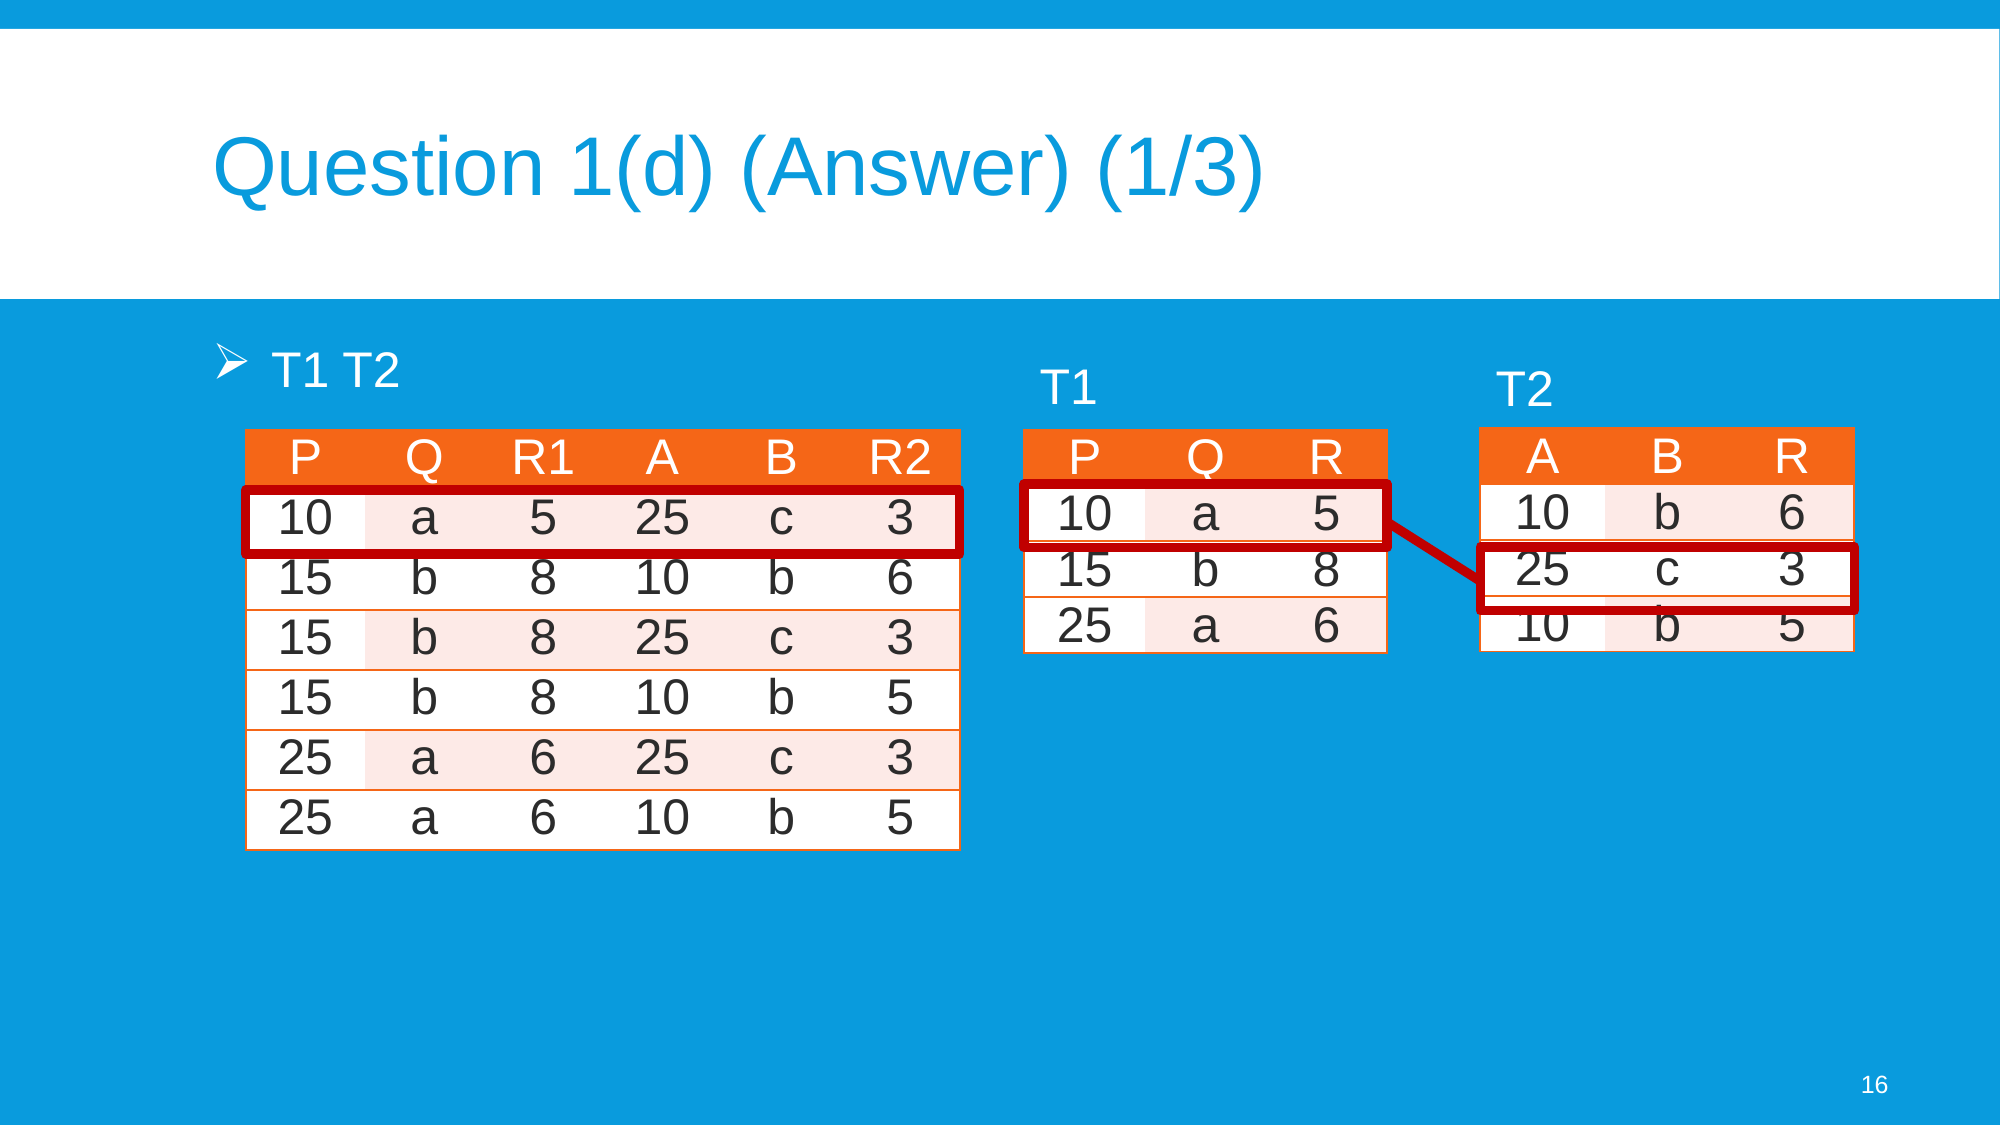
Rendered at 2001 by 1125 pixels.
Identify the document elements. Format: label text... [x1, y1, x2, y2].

table_cell b [722, 791, 841, 849]
table_header B [722, 430, 841, 489]
table_cell 25 [603, 611, 722, 669]
table_cell 15 [247, 555, 365, 609]
table_header R1 [484, 430, 603, 489]
table_cell 25 [603, 731, 722, 789]
table_cell b [365, 671, 484, 729]
table_header Q [365, 430, 484, 489]
table_cell 25 [247, 731, 365, 789]
table_header Q [1145, 430, 1266, 483]
table_cell b [365, 555, 484, 609]
table_cell 6 [484, 791, 603, 849]
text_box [1386, 521, 1481, 582]
table_cell b [722, 555, 841, 609]
text_box T2 [1480, 348, 1583, 424]
table_cell 8 [484, 611, 603, 669]
table_cell a [365, 731, 484, 789]
table_cell b [1605, 612, 1730, 651]
table_cell b [1145, 549, 1266, 596]
table_cell c [722, 731, 841, 789]
table_cell 5 [1730, 612, 1853, 651]
table_cell 6 [1730, 485, 1853, 539]
slide_number 16 [1748, 1053, 1904, 1114]
text_box [1023, 483, 1388, 549]
table_cell 6 [1266, 598, 1386, 652]
table_cell 25 [247, 791, 365, 849]
text_box [245, 489, 961, 555]
table_cell 3 [841, 731, 959, 789]
table_cell a [365, 791, 484, 849]
table_cell 10 [1481, 612, 1605, 651]
text_box T1 [1024, 347, 1113, 423]
table_header P [247, 430, 365, 489]
table_header A [603, 430, 722, 489]
table_header R [1266, 430, 1386, 483]
table_cell 10 [603, 671, 722, 729]
table_header B [1605, 429, 1730, 483]
table_cell 10 [603, 555, 722, 609]
table_header P [1025, 430, 1145, 483]
table_cell 6 [484, 731, 603, 789]
table_cell a [1145, 598, 1266, 652]
table_cell b [722, 671, 841, 729]
table_cell 8 [484, 555, 603, 609]
table_cell 8 [1266, 549, 1386, 596]
table_header A [1481, 429, 1605, 483]
text_box [1479, 546, 1855, 612]
table_header R2 [841, 430, 959, 489]
table_cell 3 [1730, 541, 1853, 546]
table_cell 5 [841, 791, 959, 849]
table_cell 5 [841, 671, 959, 729]
table_cell 15 [1025, 549, 1145, 596]
table_cell 25 [1025, 598, 1145, 652]
table_cell 10 [603, 791, 722, 849]
table_cell 10 [1481, 485, 1605, 539]
table_cell 8 [484, 671, 603, 729]
title Question 1(d) (Answer) (1/3) [197, 46, 1803, 295]
table_cell 15 [247, 611, 365, 669]
table_cell c [722, 611, 841, 669]
table_cell c [1605, 541, 1730, 546]
table_cell b [365, 611, 484, 669]
table_cell 15 [247, 671, 365, 729]
table_cell b [1605, 485, 1730, 539]
table_cell 6 [841, 555, 959, 609]
table_cell 3 [841, 611, 959, 669]
table_cell 25 [1488, 541, 1605, 546]
table_header R [1730, 429, 1853, 483]
